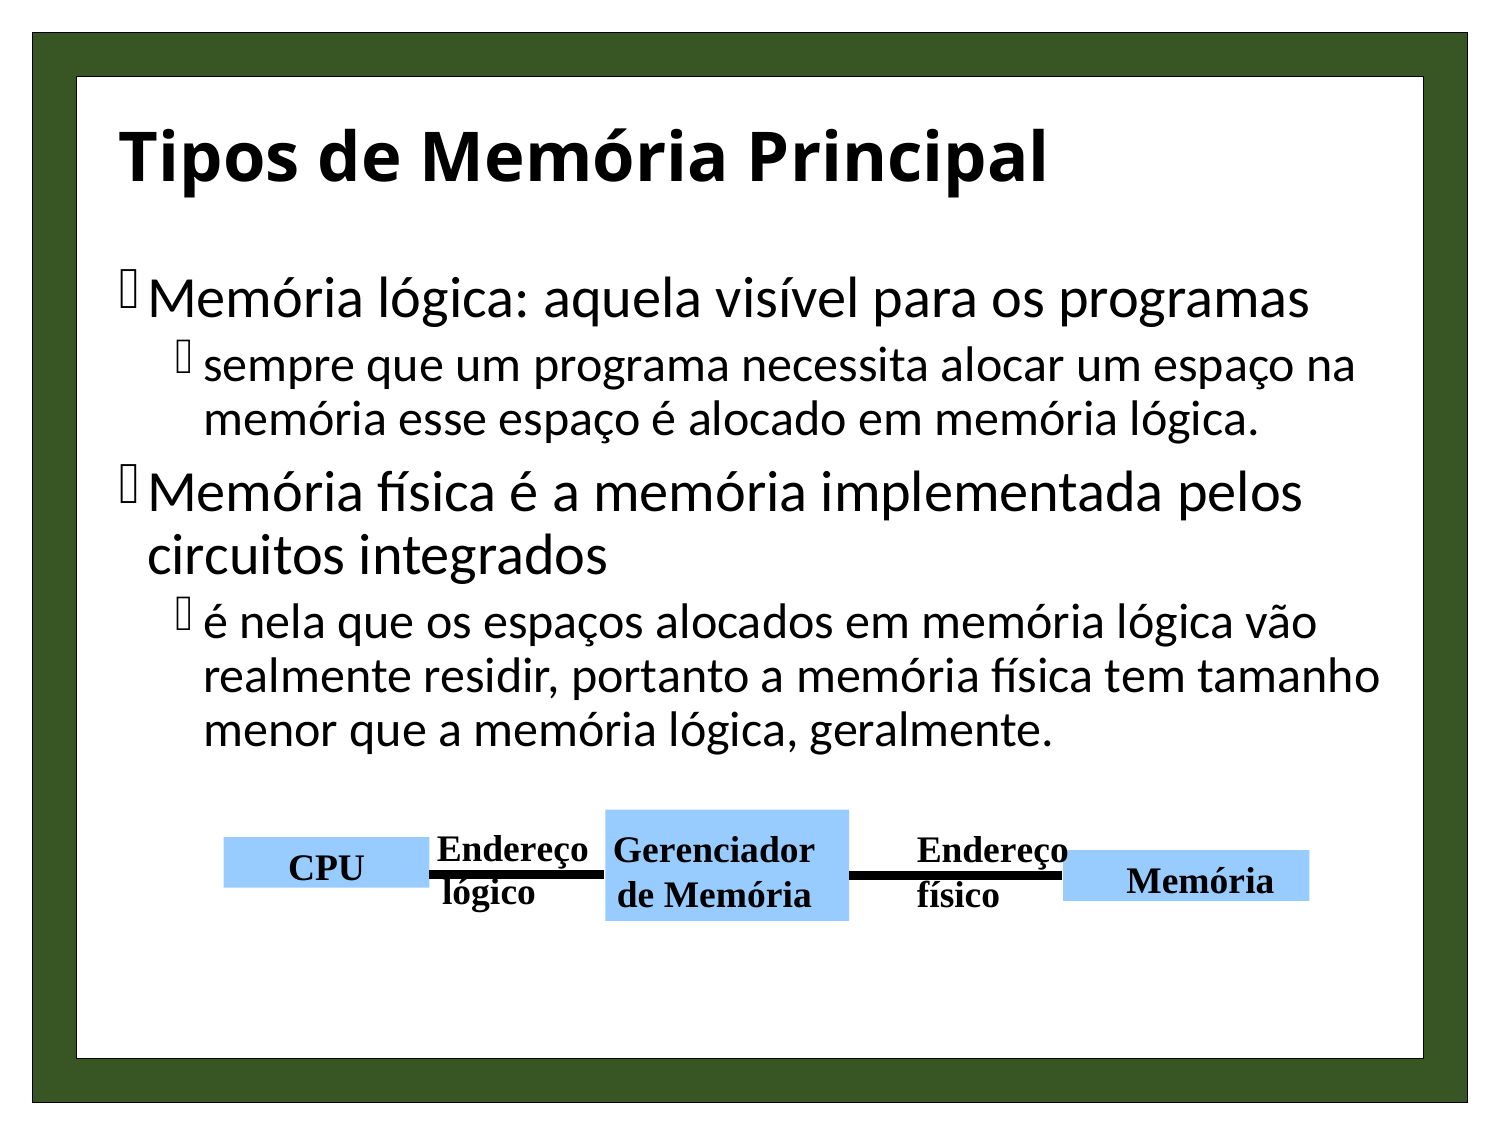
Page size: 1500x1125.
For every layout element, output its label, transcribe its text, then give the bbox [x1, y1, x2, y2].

list Memória lógica: aquela visível para os programas sempre que um programa necessita alocar um espaço na memória esse espaço é alocado em memória lógica. Memória física é a memória implementada pelos circuitos integrados é nela que os espaços alocados em memória lógica vão realmente residir, portanto a memória física tem tamanho menor que a memória lógica, geralmente. [103, 259, 1398, 1014]
text_box [605, 915, 850, 921]
text_box lógico [440, 865, 570, 913]
title Tipos de Memória Principal [103, 80, 1398, 238]
text_box Endereço [434, 821, 641, 869]
text_box Memória [1114, 850, 1310, 901]
text_box Gerenciador Endereço de Memória físico [584, 822, 1114, 915]
text_box [605, 809, 850, 822]
text_box CPU [223, 837, 430, 888]
